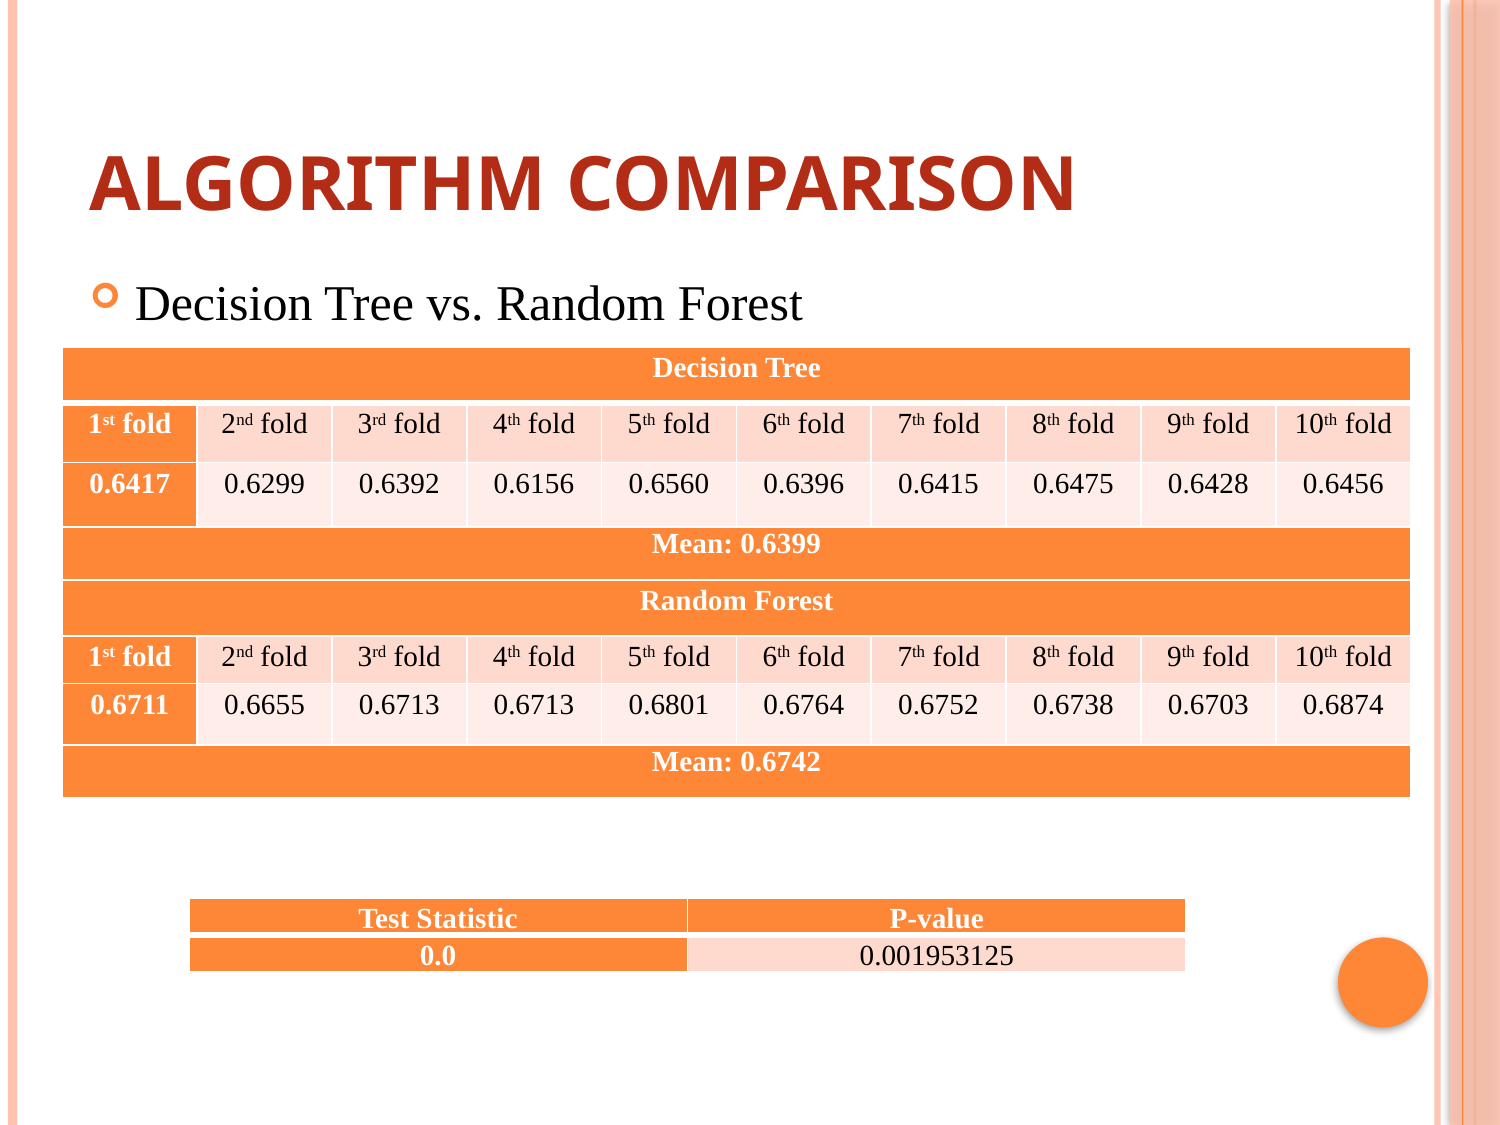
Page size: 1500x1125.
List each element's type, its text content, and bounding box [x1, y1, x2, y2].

table_cell Mean: 0.6399 [63, 528, 1410, 579]
table_cell Random Forest [63, 581, 1410, 635]
table_cell 4th fold [468, 406, 601, 462]
table_cell 0.6801 [602, 684, 736, 744]
table_cell 3rd fold [333, 637, 466, 683]
table_cell 6th fold [737, 637, 870, 683]
table_cell 0.6417 [63, 463, 196, 526]
table_cell 1st fold [63, 637, 196, 683]
table_cell 8th fold [1007, 406, 1140, 462]
table_cell 0.0 [190, 938, 687, 971]
table_cell 0.6752 [872, 684, 1005, 744]
list Decision Tree vs. Random Forest [75, 799, 1300, 1062]
table_cell 0.6456 [1277, 463, 1410, 526]
table_cell 0.6415 [872, 463, 1005, 526]
title Algorithm Comparison [75, 45, 1300, 233]
table_cell 6th fold [737, 406, 870, 462]
table_cell 0.6299 [198, 463, 331, 526]
table_cell 0.6428 [1142, 463, 1275, 526]
table_header P-value [688, 899, 1185, 932]
table_header Test Statistic [190, 899, 687, 932]
table_cell 0.6874 [1277, 684, 1410, 744]
table_cell 5th fold [602, 637, 736, 683]
table_cell 0.001953125 [688, 938, 1185, 971]
table_cell 0.6711 [63, 684, 196, 744]
table_cell 2nd fold [198, 406, 331, 462]
table_cell 0.6156 [468, 463, 601, 526]
table_cell 0.6655 [198, 684, 331, 744]
table_cell 0.6392 [333, 463, 466, 526]
table_cell 5th fold [602, 406, 736, 462]
table_cell 1st fold [63, 406, 196, 462]
table_cell 0.6703 [1142, 684, 1275, 744]
table_cell 2nd fold [198, 637, 331, 683]
table_cell 8th fold [1007, 637, 1140, 683]
table_cell 0.6738 [1007, 684, 1140, 744]
table_cell 0.6713 [468, 684, 601, 744]
table_cell 7th fold [872, 637, 1005, 683]
table_cell 7th fold [872, 406, 1005, 462]
table_cell 0.6764 [737, 684, 870, 744]
table_cell 10th fold [1277, 406, 1410, 462]
table_cell 10th fold [1277, 637, 1410, 683]
table_header Decision Tree [63, 348, 1410, 400]
table_cell 0.6475 [1007, 463, 1140, 526]
table_cell 9th fold [1142, 637, 1275, 683]
table_cell 0.6560 [602, 463, 736, 526]
table_cell 4th fold [468, 637, 601, 683]
table_cell Mean: 0.6742 [63, 746, 1410, 797]
table_cell 3rd fold [333, 406, 466, 462]
table_cell 0.6713 [333, 684, 466, 744]
table_cell 0.6396 [737, 463, 870, 526]
list Decision Tree vs. Random Forest [75, 262, 1300, 346]
table_cell 9th fold [1142, 406, 1275, 462]
